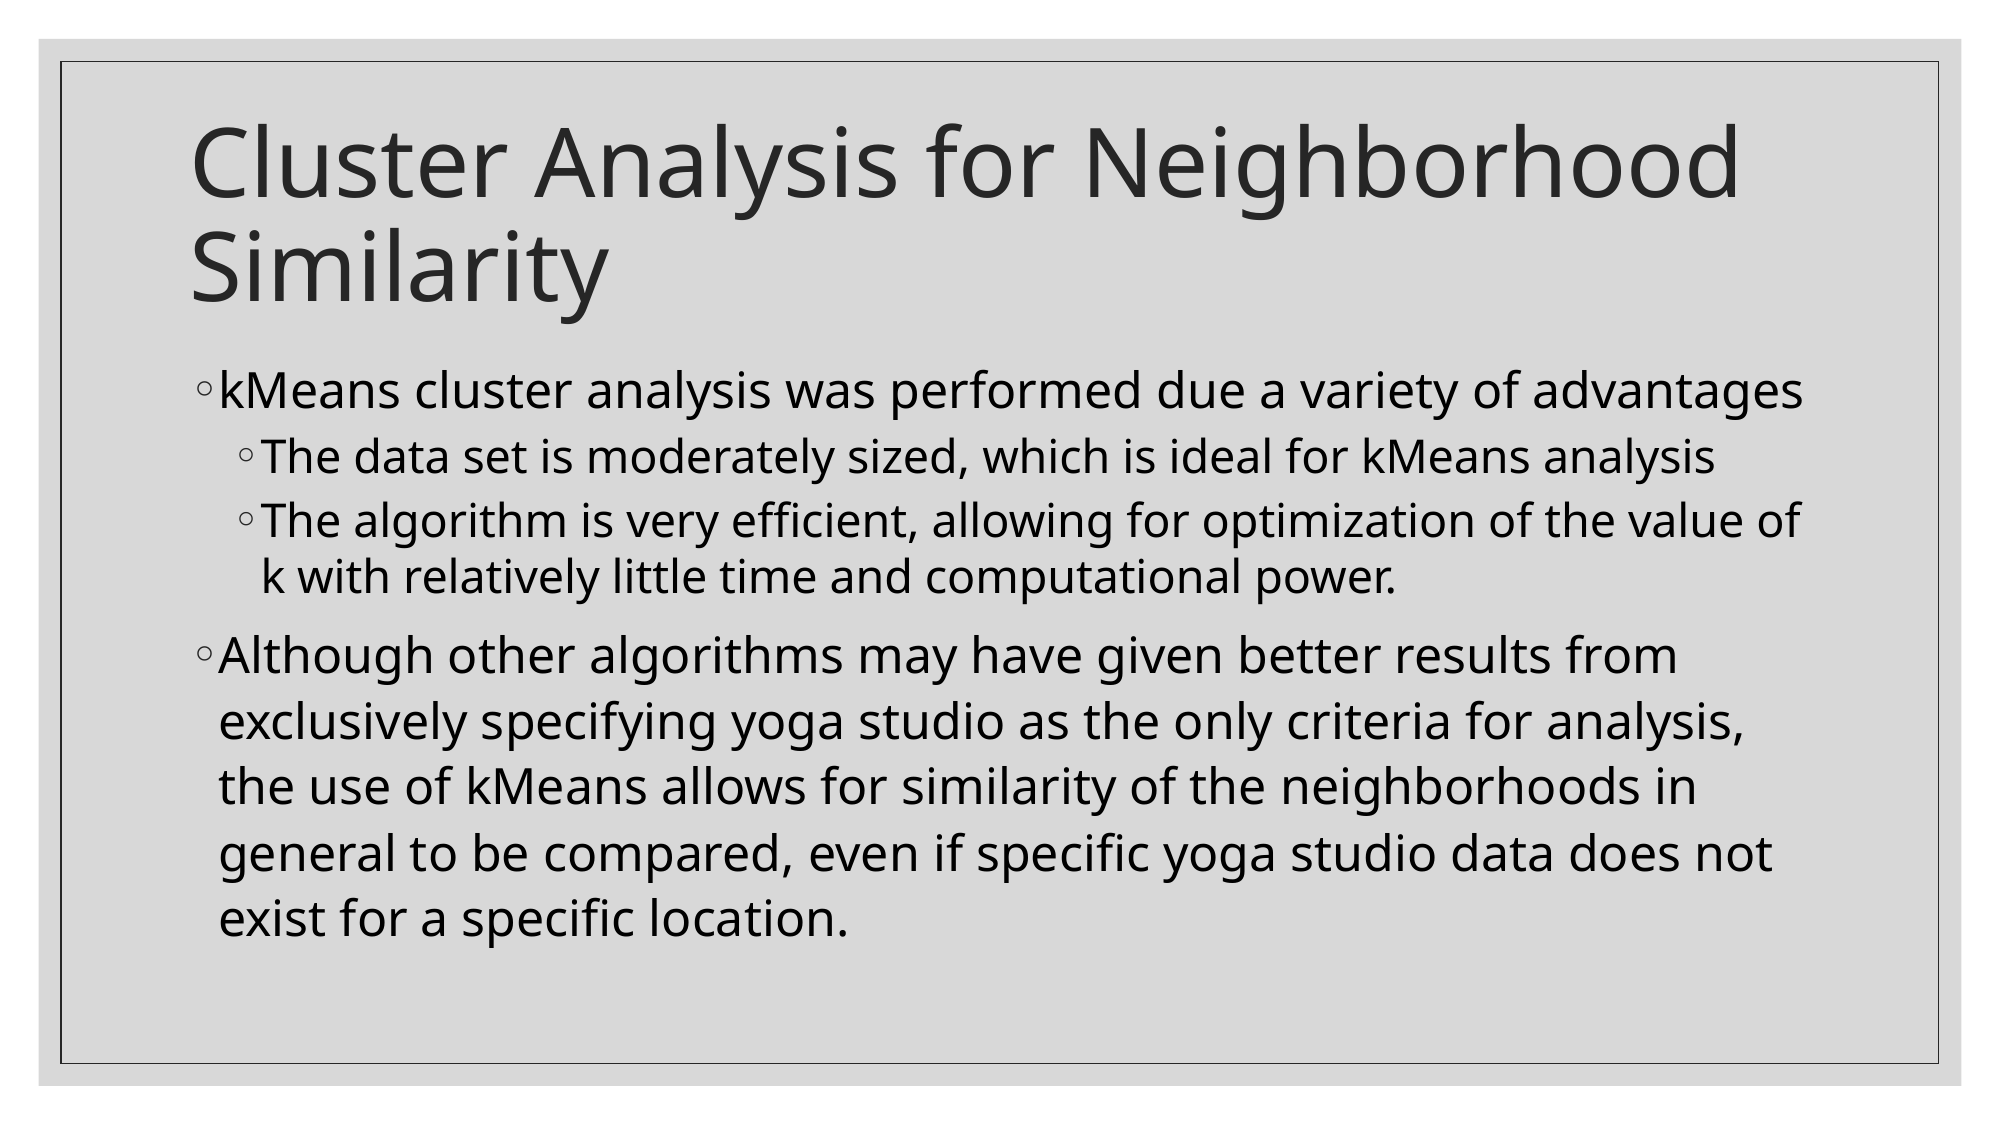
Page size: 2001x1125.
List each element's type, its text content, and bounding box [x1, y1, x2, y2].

list kMeans cluster analysis was performed due a variety of advantages The data set is moderately sized, which is ideal for kMeans analysis The algorithm is very efficient, allowing for optimization of the value of k with relatively little time and computational power. Although other algorithms may have given better results from exclusively specifying yoga studio as the only criteria for analysis, the use of kMeans allows for similarity of the neighborhoods in general to be compared, even if specific yoga studio data does not exist for a specific location. [174, 345, 1825, 977]
title Cluster Analysis for Neighborhood Similarity [174, 105, 1825, 331]
